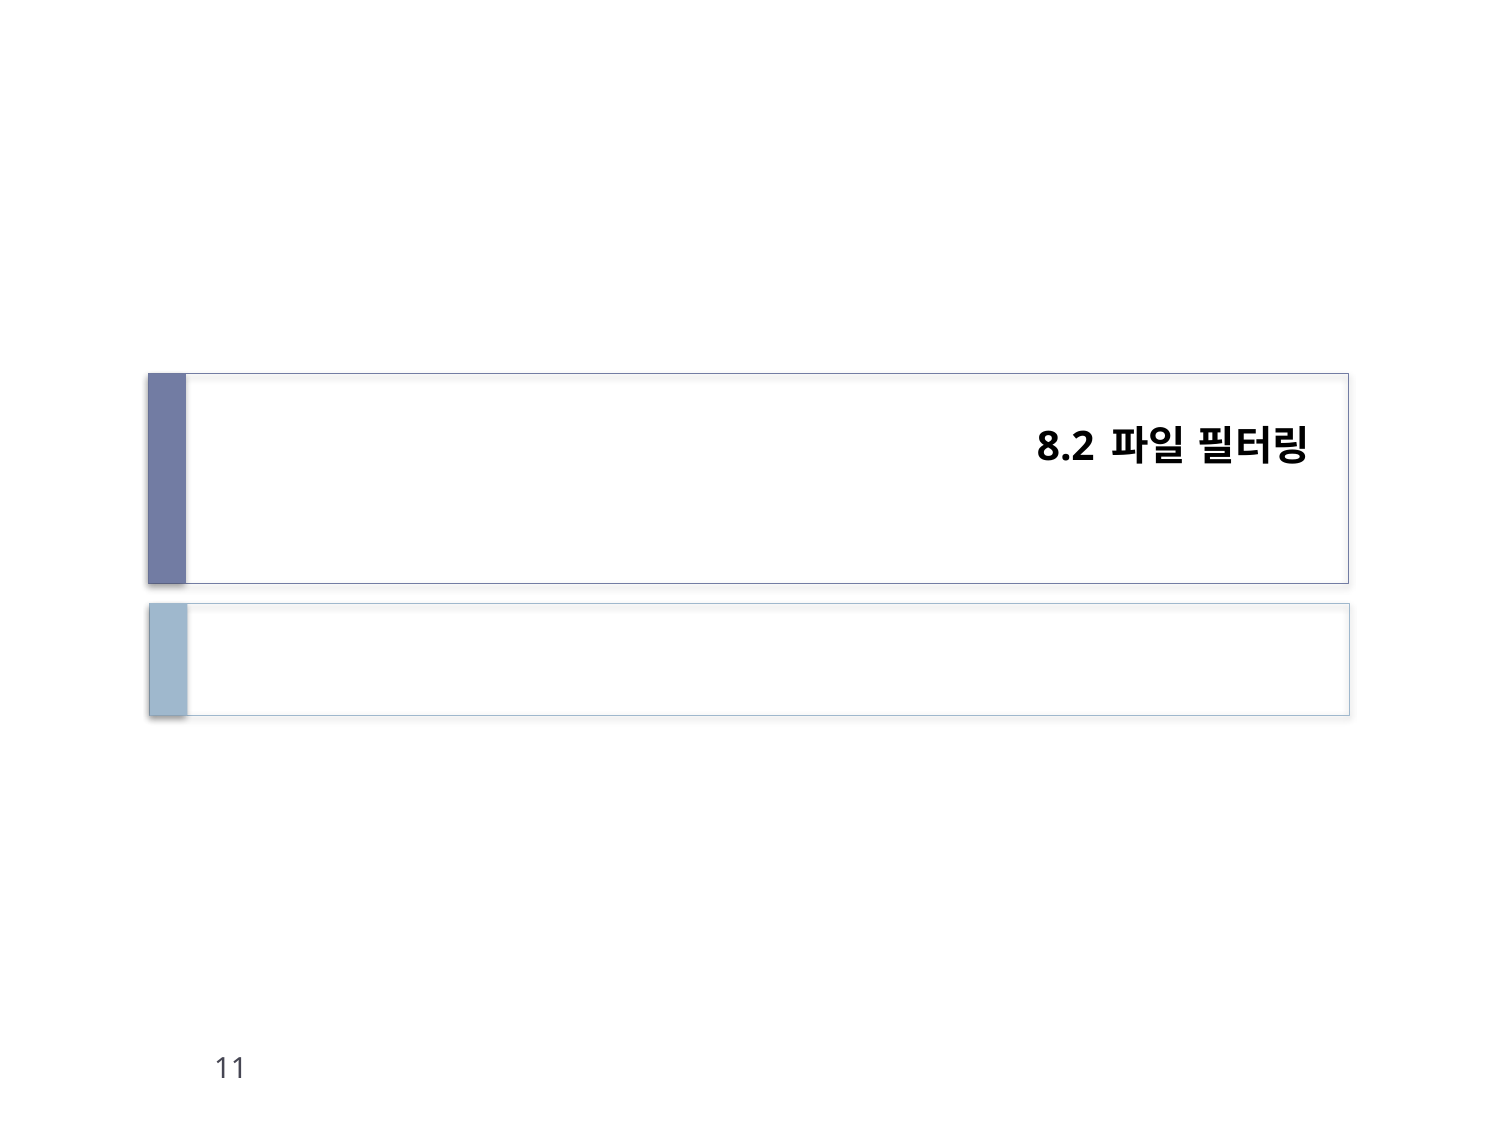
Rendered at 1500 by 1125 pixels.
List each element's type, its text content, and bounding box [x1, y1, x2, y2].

slide_number 11 [199, 1042, 400, 1103]
title 8.2 파일 필터링 [200, 412, 1325, 576]
